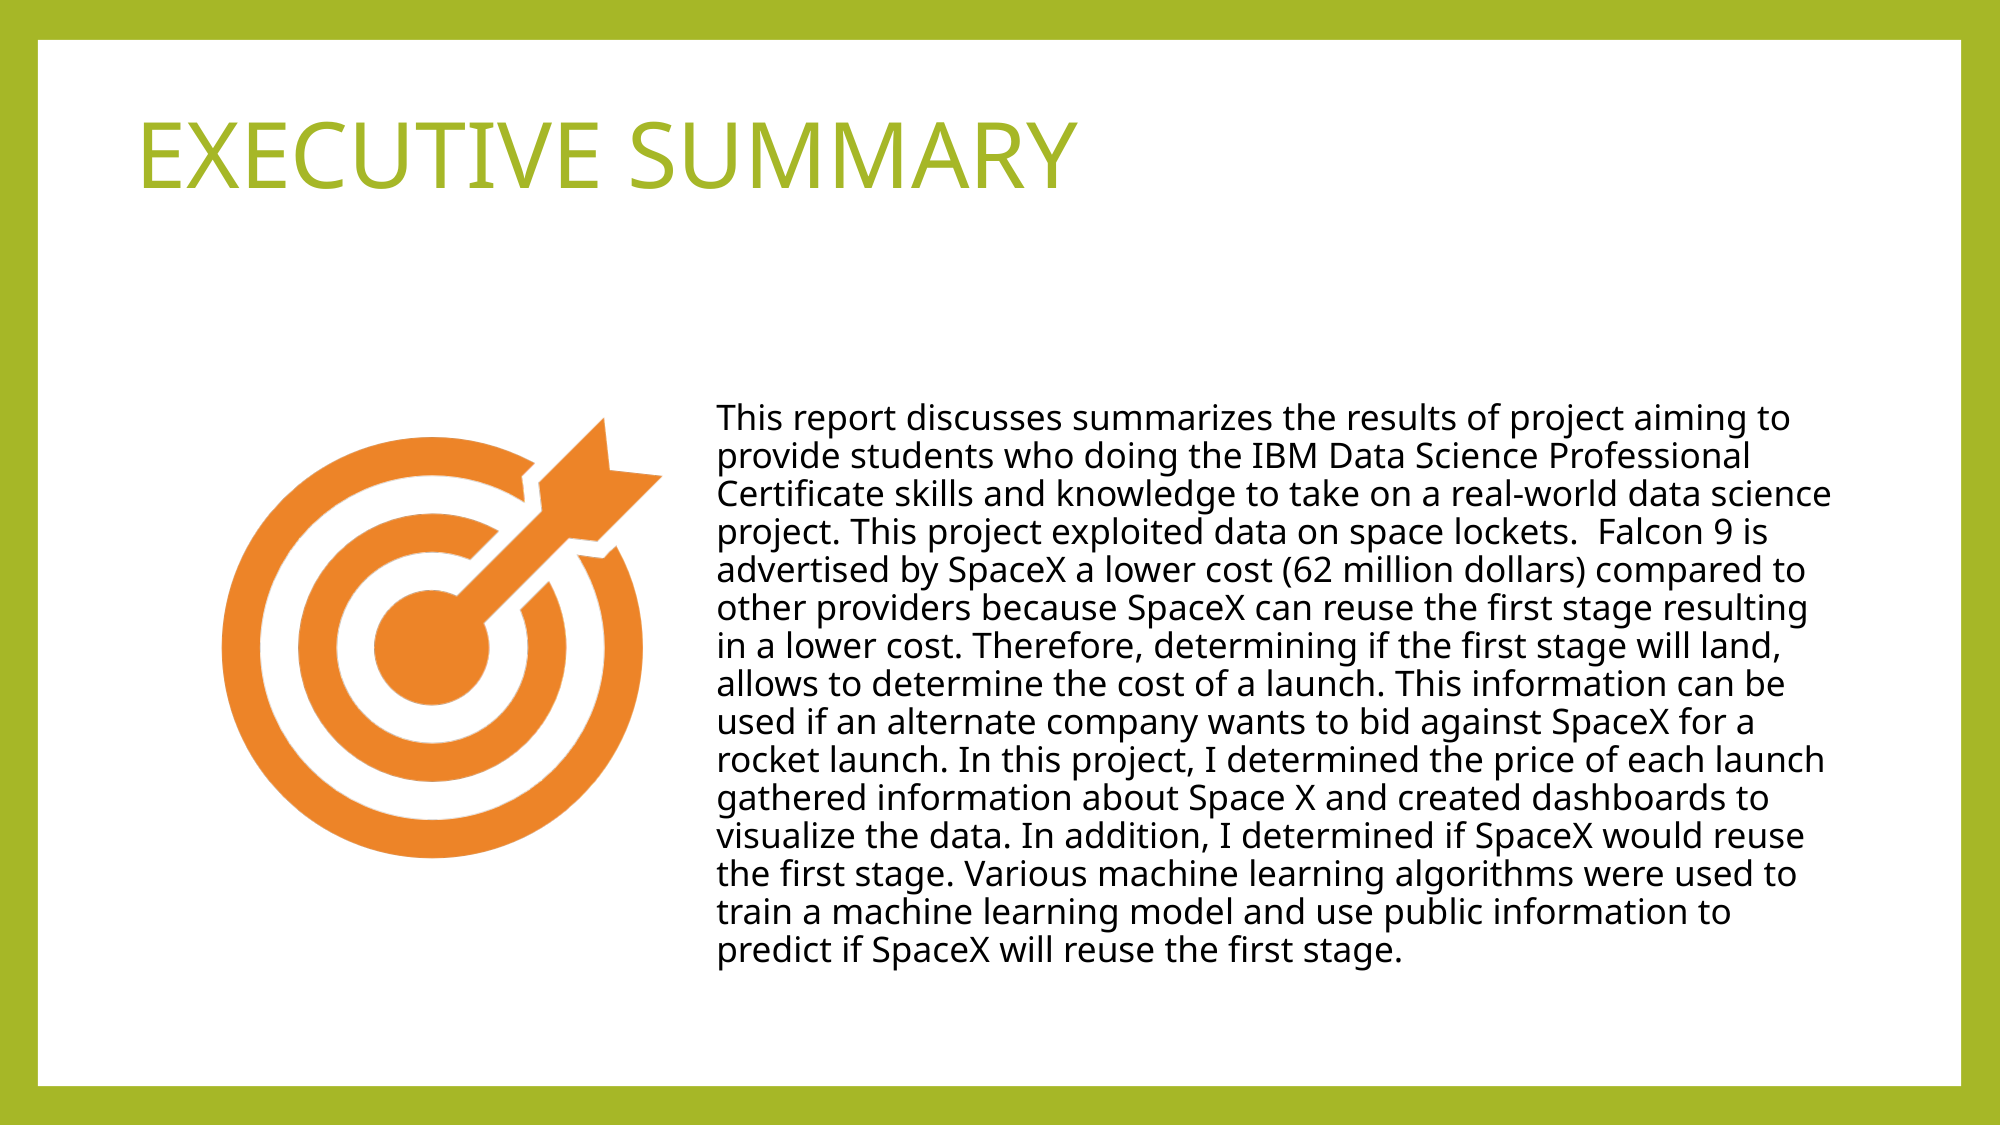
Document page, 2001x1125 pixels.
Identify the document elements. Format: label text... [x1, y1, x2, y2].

list This report discusses summarizes the results of project aiming to provide students who doing the IBM Data Science Professional Certificate skills and knowledge to take on a real-world data science project. This project exploited data on space lockets. Falcon 9 is advertised by SpaceX a lower cost (62 million dollars) compared to other providers because SpaceX can reuse the first stage resulting in a lower cost. Therefore, determining if the first stage will land, allows to determine the cost of a launch. This information can be used if an alternate company wants to bid against SpaceX for a rocket launch. In this project, I determined the price of each launch gathered information about Space X and created dashboards to visualize the data. In addition, I determined if SpaceX would reuse the first stage. Various machine learning algorithms were used to train a machine learning model and use public information to predict if SpaceX will reuse the first stage. [701, 392, 1863, 981]
picture [178, 377, 704, 903]
title EXECUTIVE SUMMARY [120, 50, 1526, 268]
